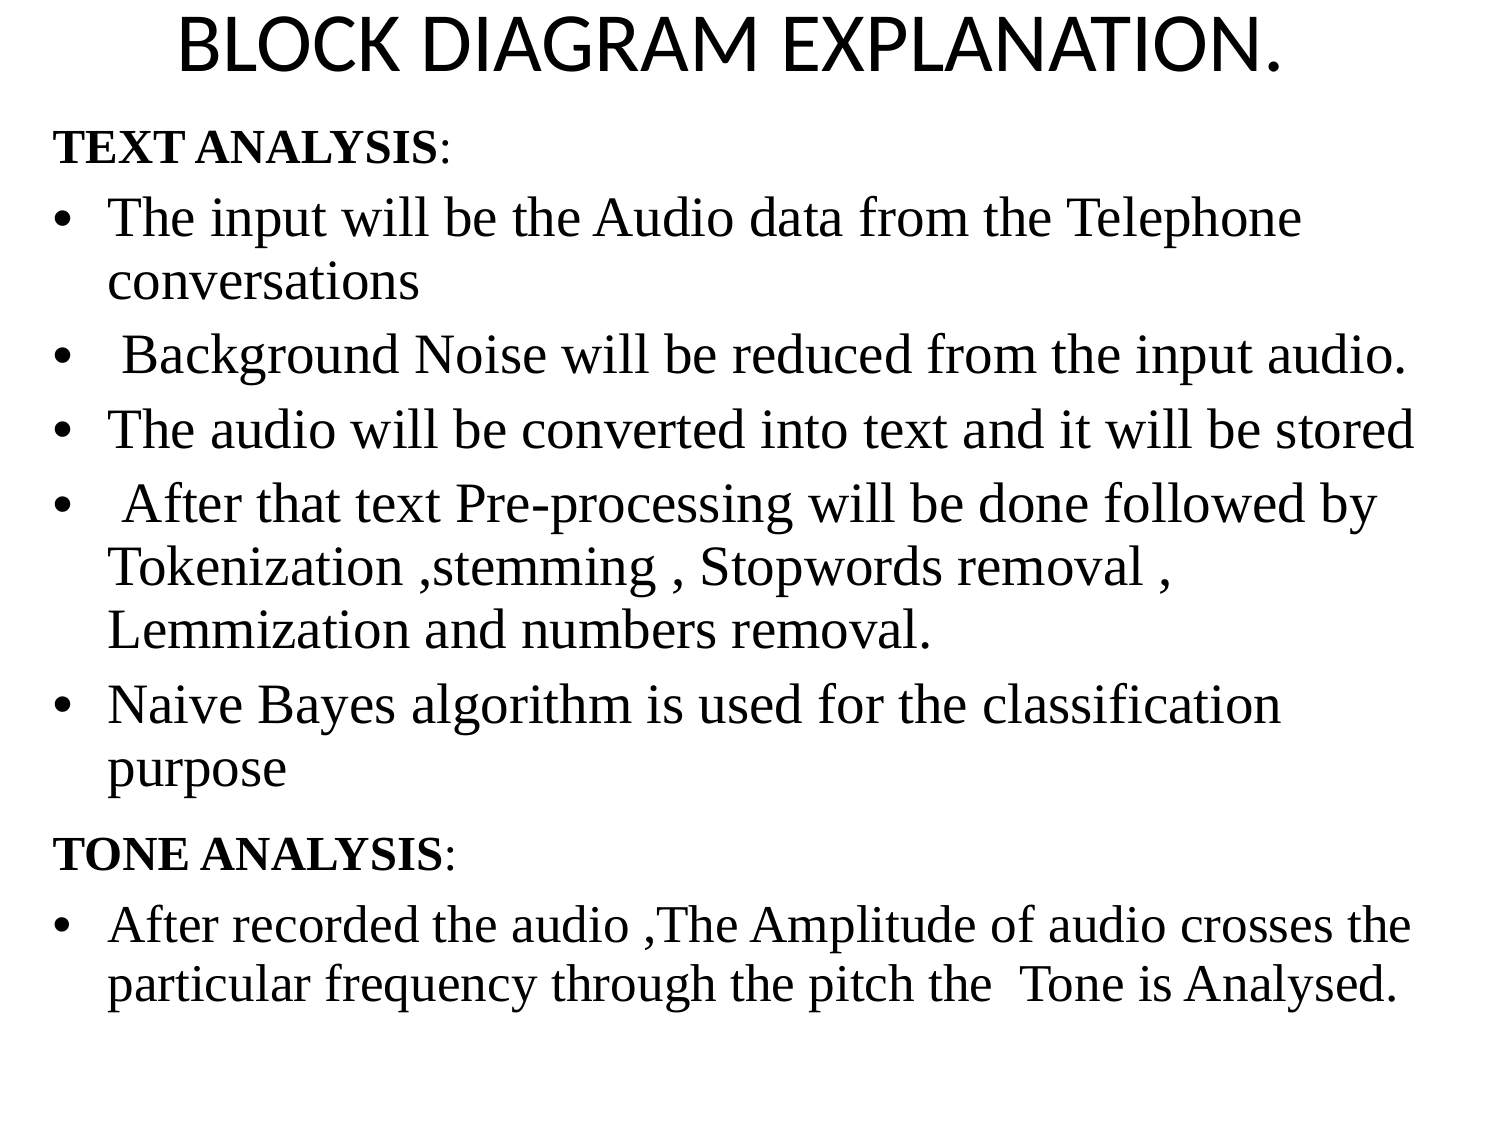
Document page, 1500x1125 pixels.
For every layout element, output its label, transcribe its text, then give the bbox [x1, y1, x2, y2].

title BLOCK DIAGRAM EXPLANATION. [50, 0, 1413, 100]
list TEXT ANALYSIS: The input will be the Audio data from the Telephone conversations Background Noise will be reduced from the input audio. The audio will be converted into text and it will be stored After that text Pre-processing will be done followed by Tokenization ,stemming , Stopwords removal , Lemmization and numbers removal. Naive Bayes algorithm is used for the classification purpose TONE ANALYSIS: After recorded the audio ,The Amplitude of audio crosses the particular frequency through the pitch the Tone is Analysed. [37, 112, 1463, 1075]
